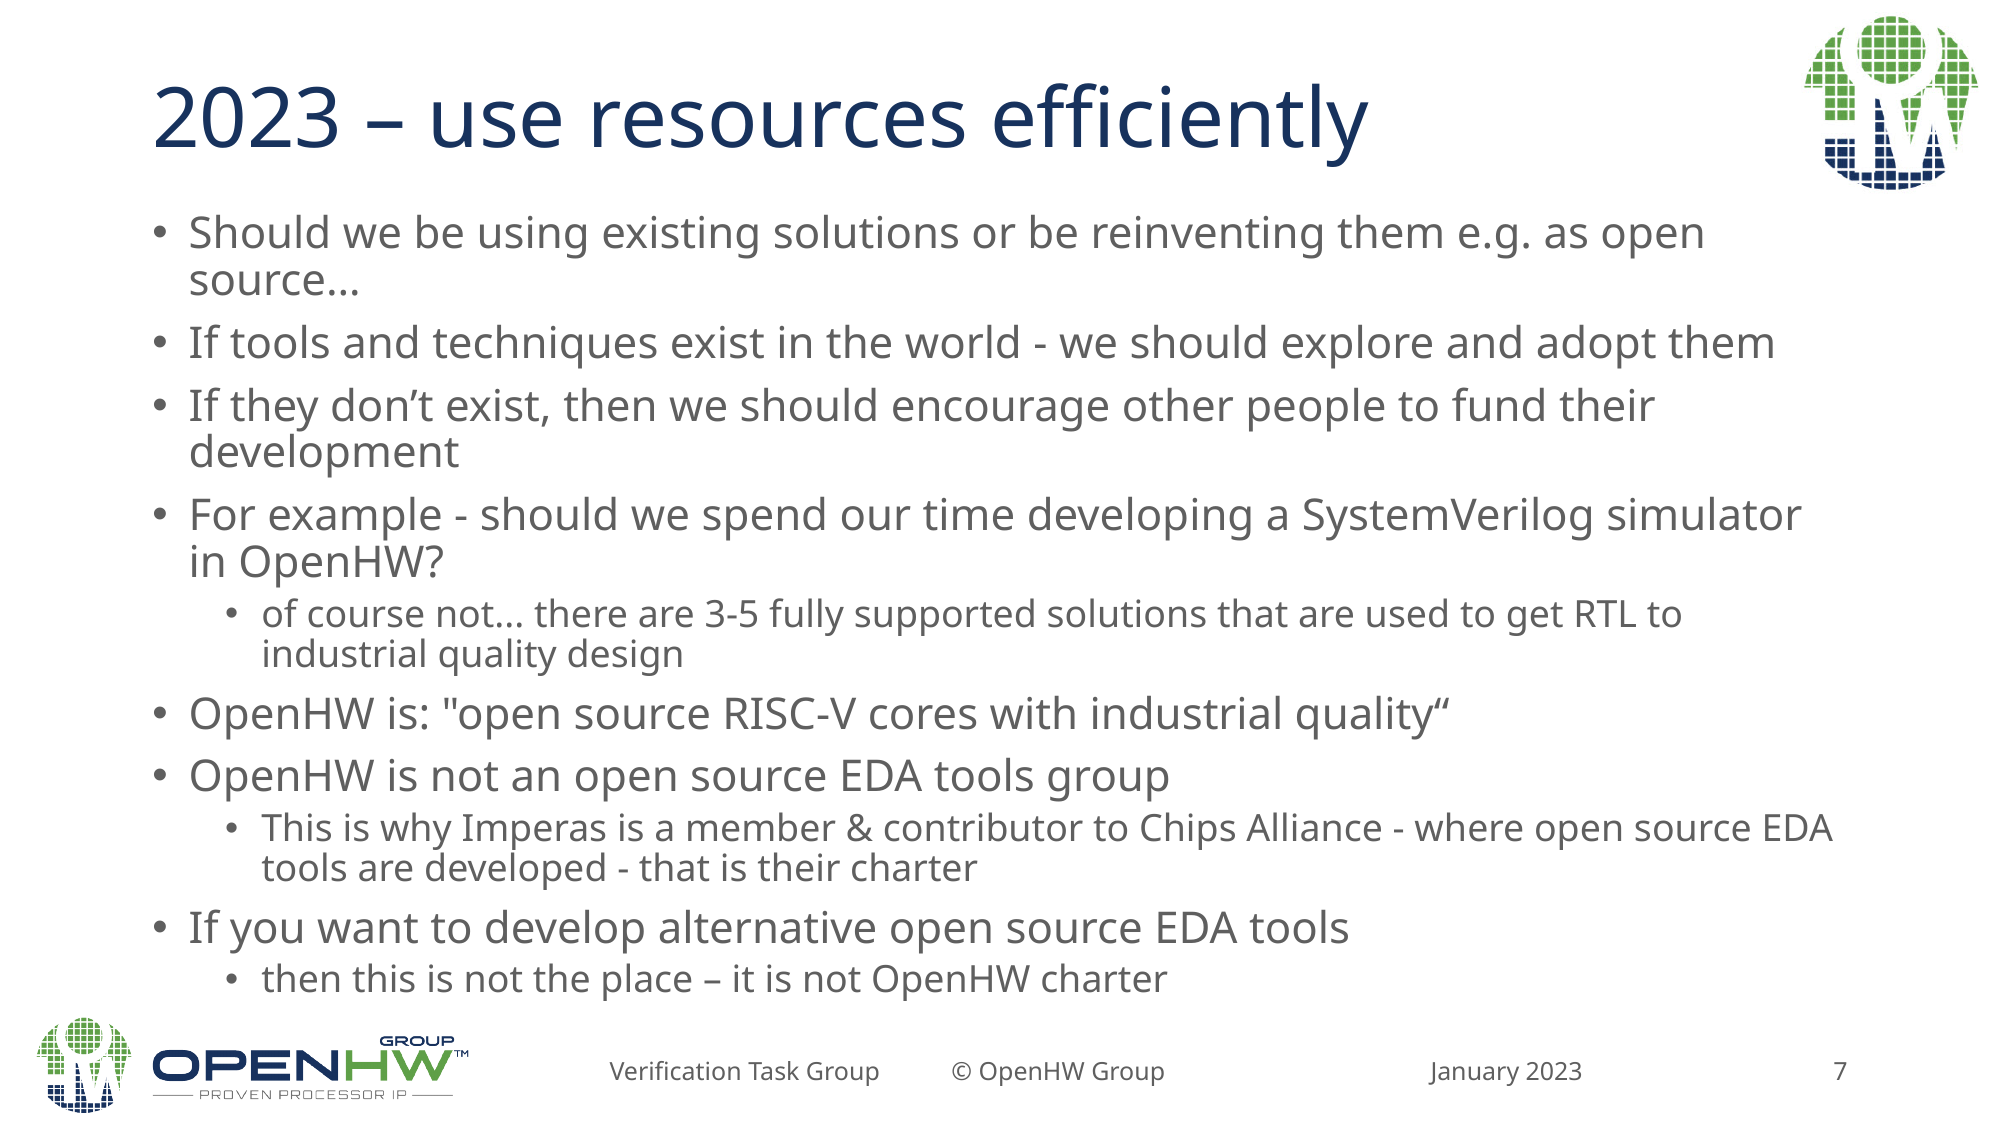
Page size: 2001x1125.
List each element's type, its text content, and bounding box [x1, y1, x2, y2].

title 2023 – use resources efficiently [137, 59, 1804, 181]
slide_number 7 [1782, 1042, 1863, 1103]
picture [1801, 12, 1979, 194]
list Should we be using existing solutions or be reinventing them e.g. as open source… If tools and techniques exist in the world - we should explore and adopt them If they don’t exist, then we should encourage other people to fund their development For example - should we spend our time developing a SystemVerilog simulator in OpenHW? of course not... there are 3-5 fully supported solutions that are used to get RTL to industrial quality design OpenHW is: "open source RISC-V cores with industrial quality“ OpenHW is not an open source EDA tools group This is why Imperas is a member & contributor to Chips Alliance - where open source EDA tools are developed - that is their charter If you want to develop alternative open source EDA tools then this is not the place – it is not OpenHW charter [137, 203, 1863, 1014]
footer Verification Task Group © OpenHW Group [550, 1042, 1226, 1103]
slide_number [1335, 1040, 1678, 1101]
picture [32, 1013, 473, 1117]
